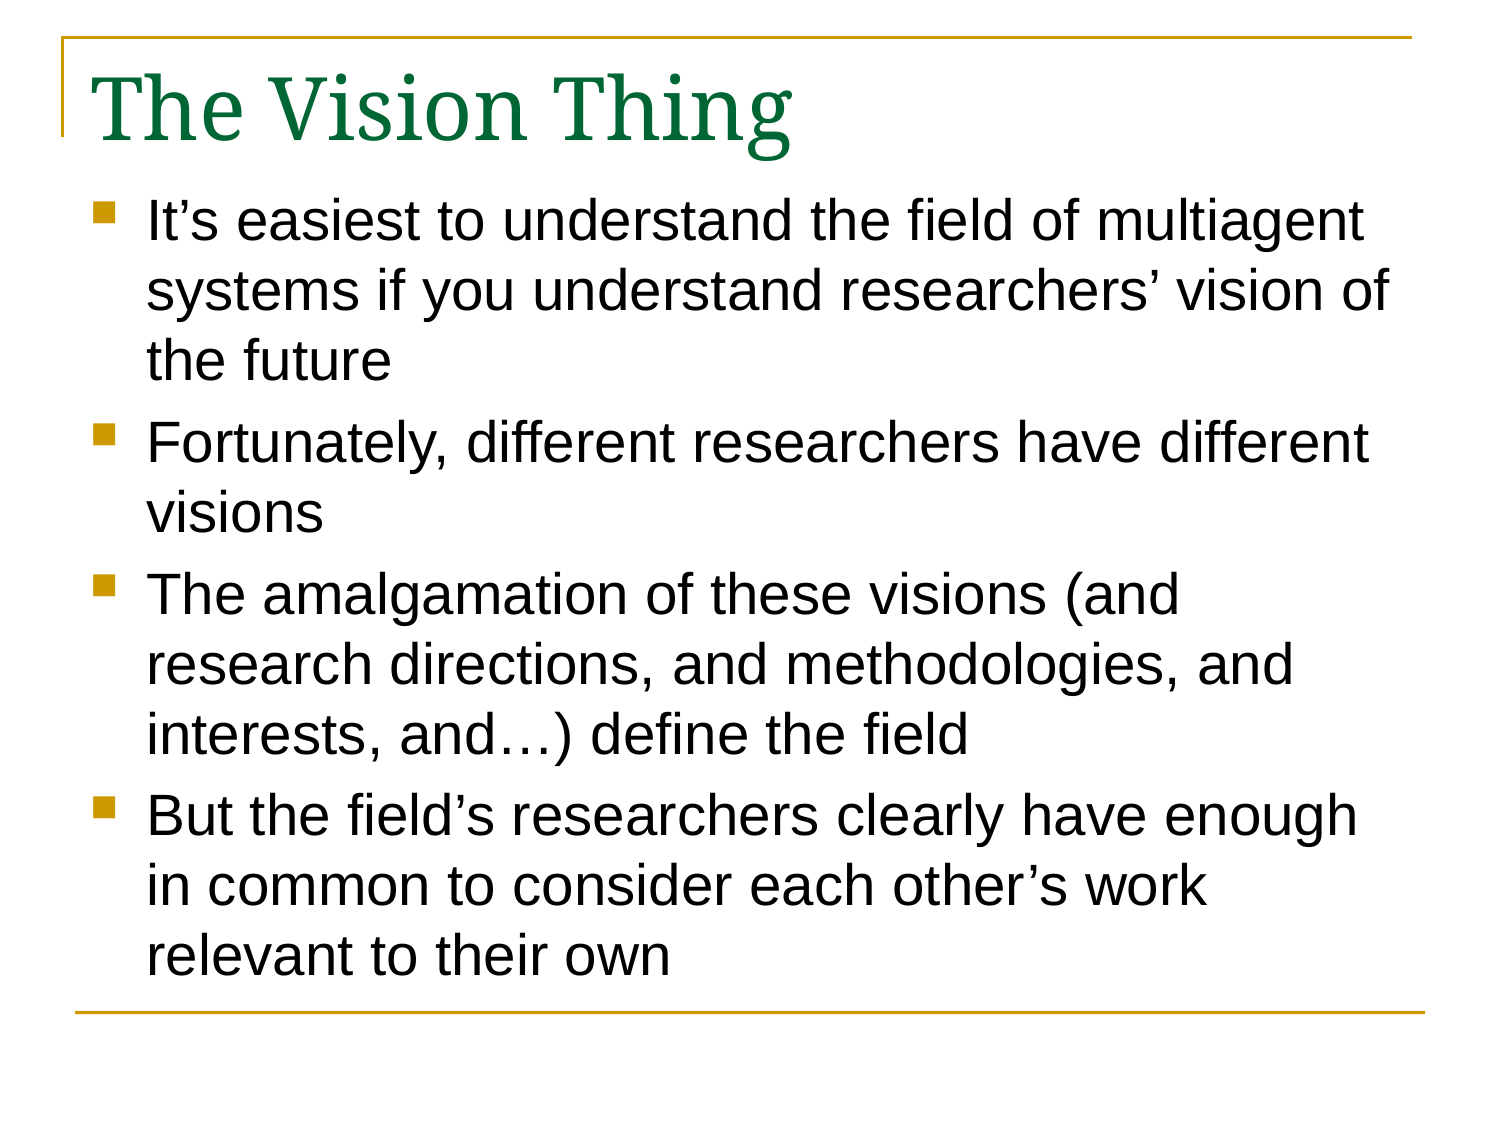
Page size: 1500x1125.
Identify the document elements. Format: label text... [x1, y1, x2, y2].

list It’s easiest to understand the field of multiagent systems if you understand researchers’ vision of the future Fortunately, different researchers have different visions The amalgamation of these visions (and research directions, and methodologies, and interests, and…) define the field But the field’s researchers clearly have enough in common to consider each other’s work relevant to their own [74, 174, 1426, 1013]
title The Vision Thing [74, 45, 1426, 174]
